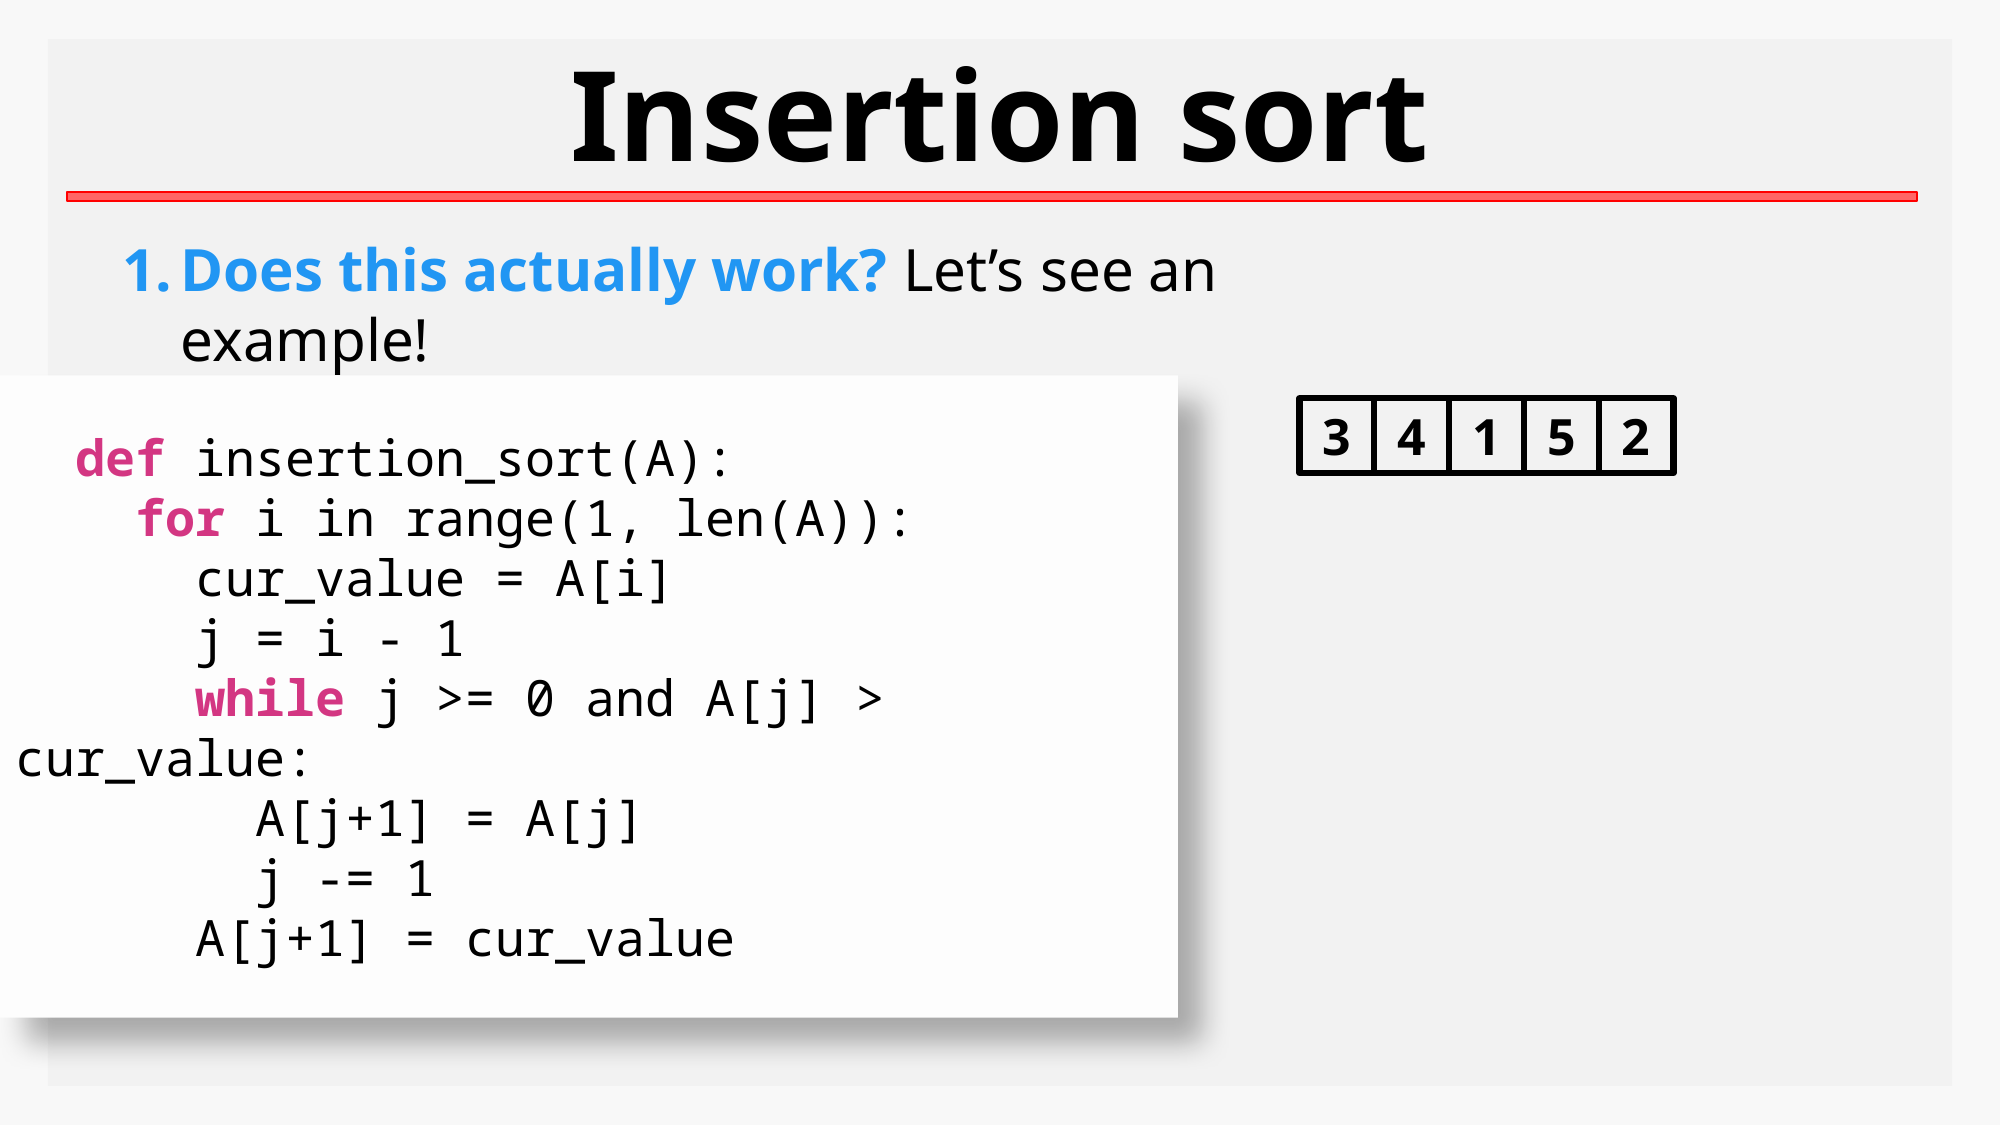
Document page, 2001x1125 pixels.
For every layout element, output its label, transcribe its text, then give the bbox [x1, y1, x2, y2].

text_box def insertion_sort(A): for i in range(1, len(A)): cur_value = A[i] j = i - 1 while j >= 0 and A[j] > cur_value: A[j+1] = A[j] j -= 1 A[j+1] = cur_value [0, 375, 1178, 1018]
text_box Insertion sort [326, 21, 1674, 180]
text_box 2 [1598, 398, 1674, 474]
text_box 3 [1299, 398, 1374, 474]
text_box 1 [1449, 398, 1523, 474]
text_box Does this actually work? Let’s see an example! [90, 218, 1438, 294]
text_box 4 [1374, 398, 1449, 474]
text_box 5 [1523, 398, 1598, 474]
